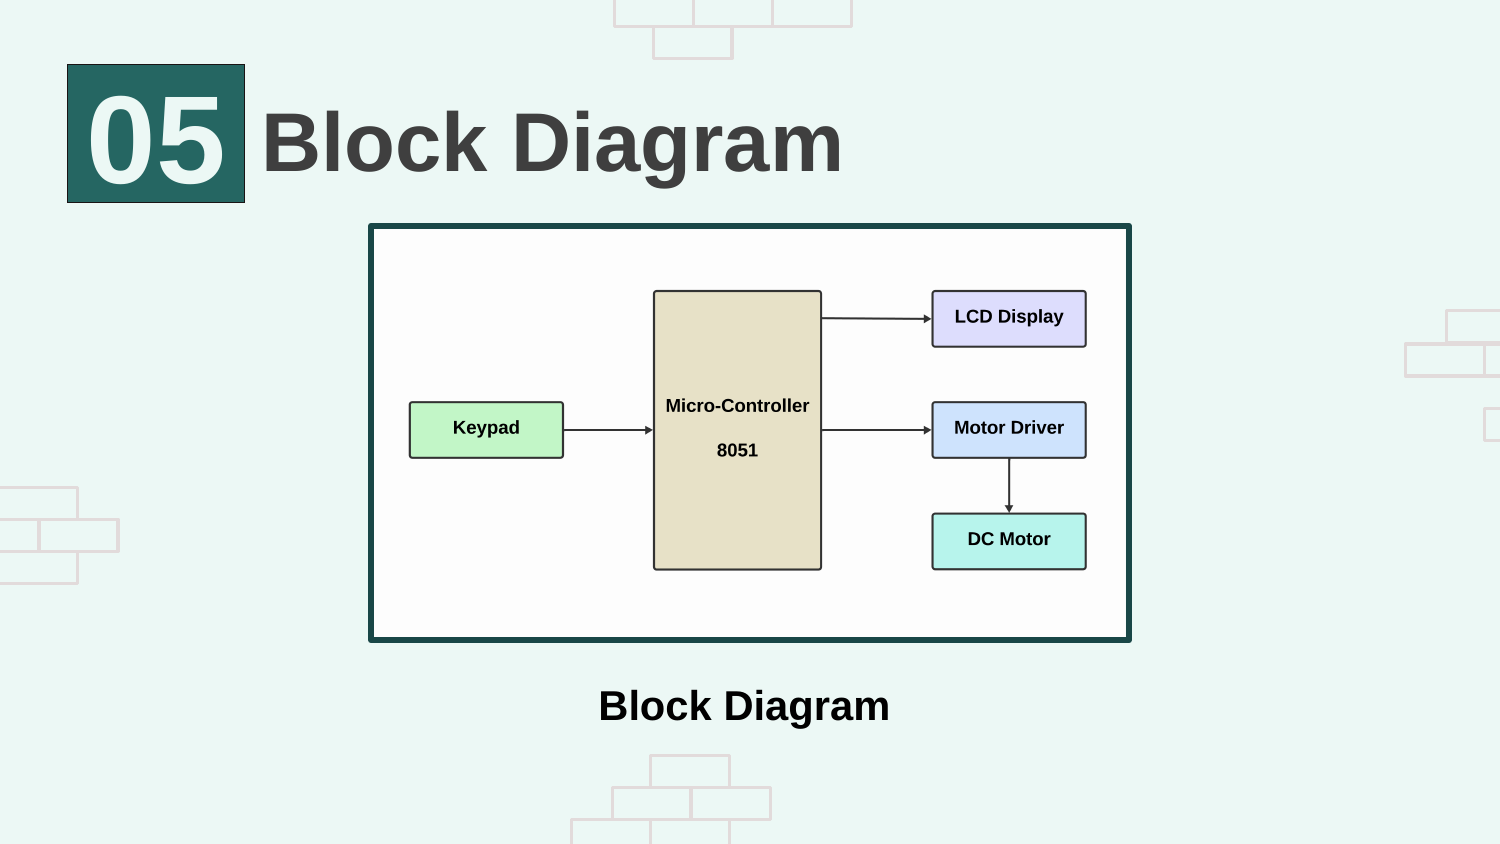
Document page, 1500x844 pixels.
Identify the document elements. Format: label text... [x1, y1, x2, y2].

title Block Diagram [245, 72, 862, 196]
picture [373, 228, 1126, 638]
text_box Block Diagram [583, 670, 917, 736]
text_box 05 [67, 64, 245, 203]
